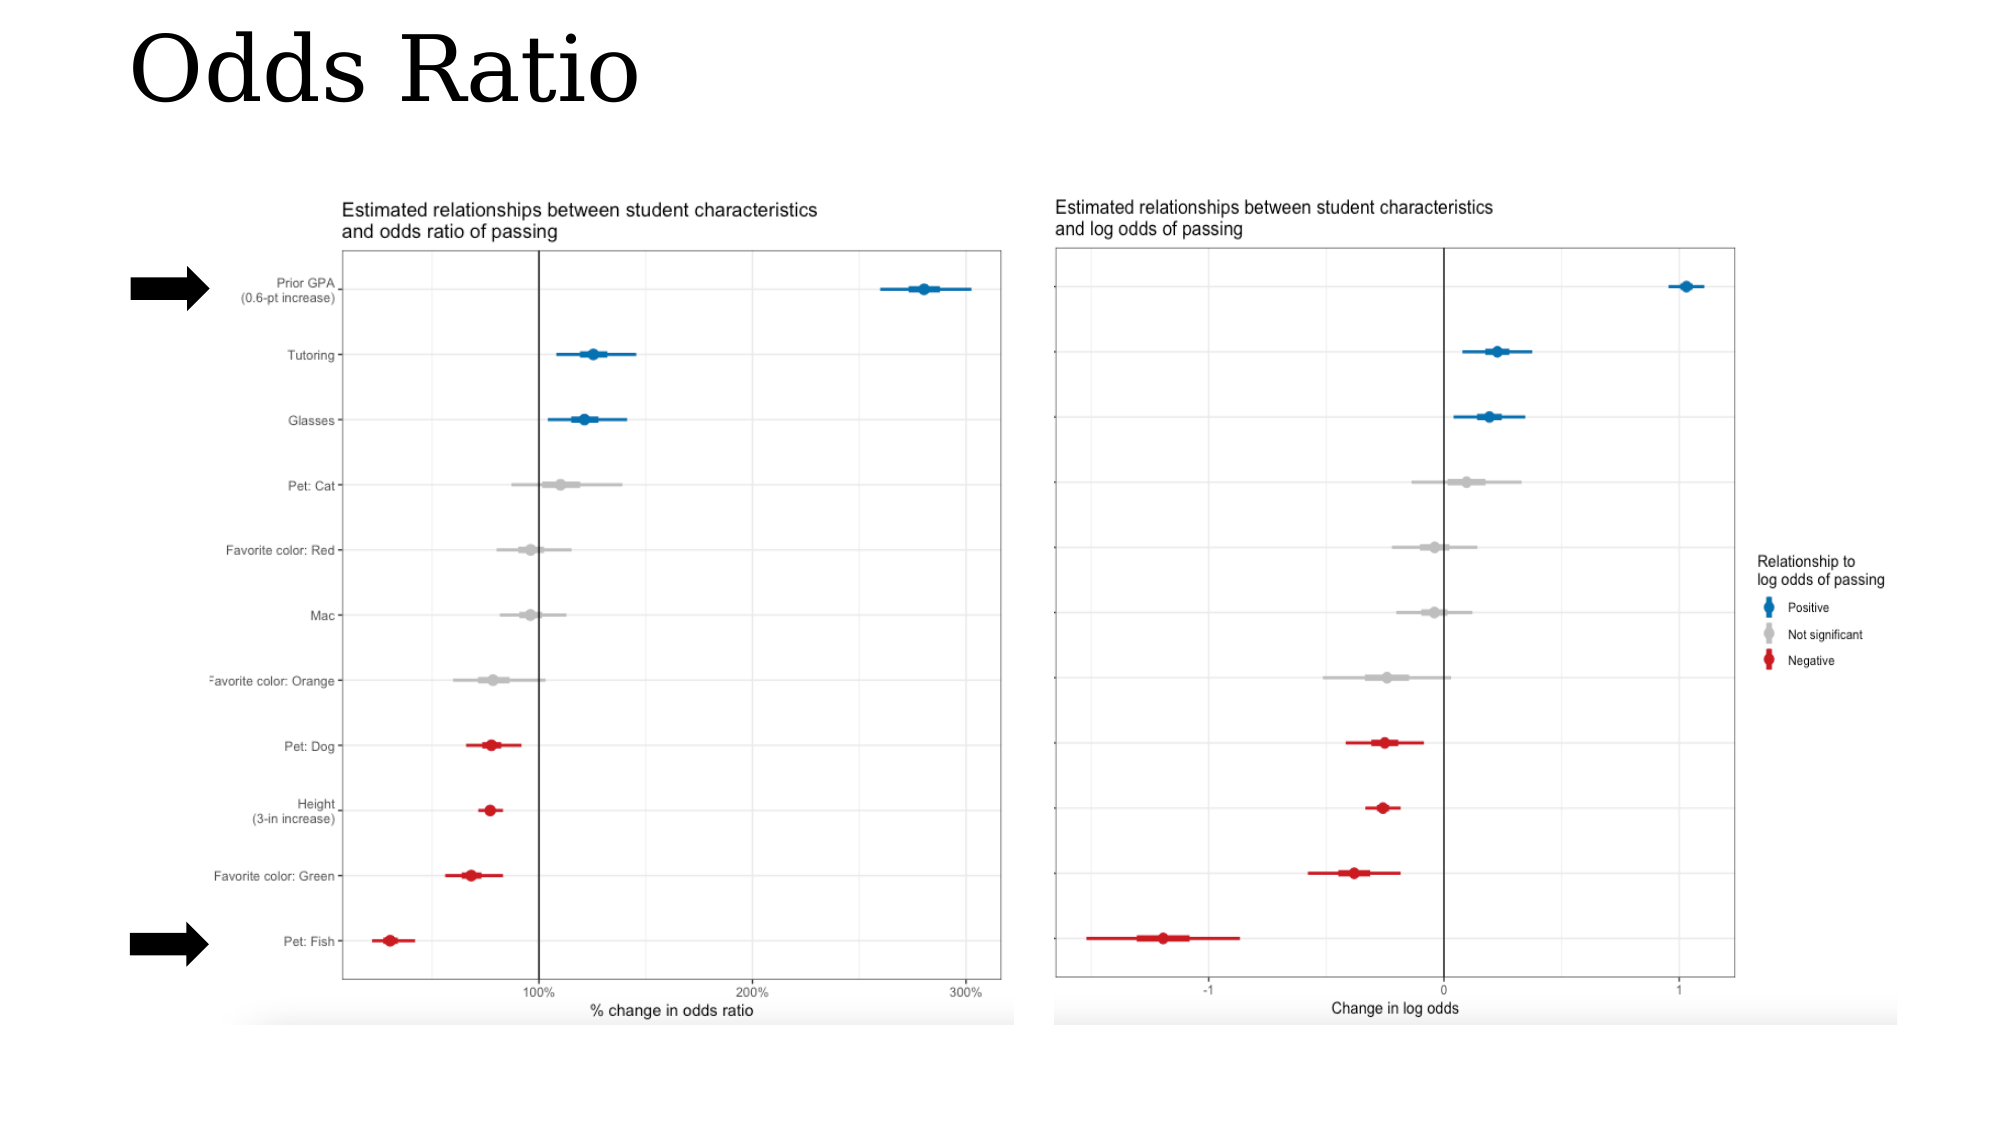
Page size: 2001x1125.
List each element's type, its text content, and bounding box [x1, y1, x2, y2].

text_box [129, 263, 209, 314]
title Odds Ratio [113, 0, 1839, 181]
text_box [128, 919, 209, 970]
picture [209, 194, 1014, 1025]
picture [1054, 194, 1898, 1025]
